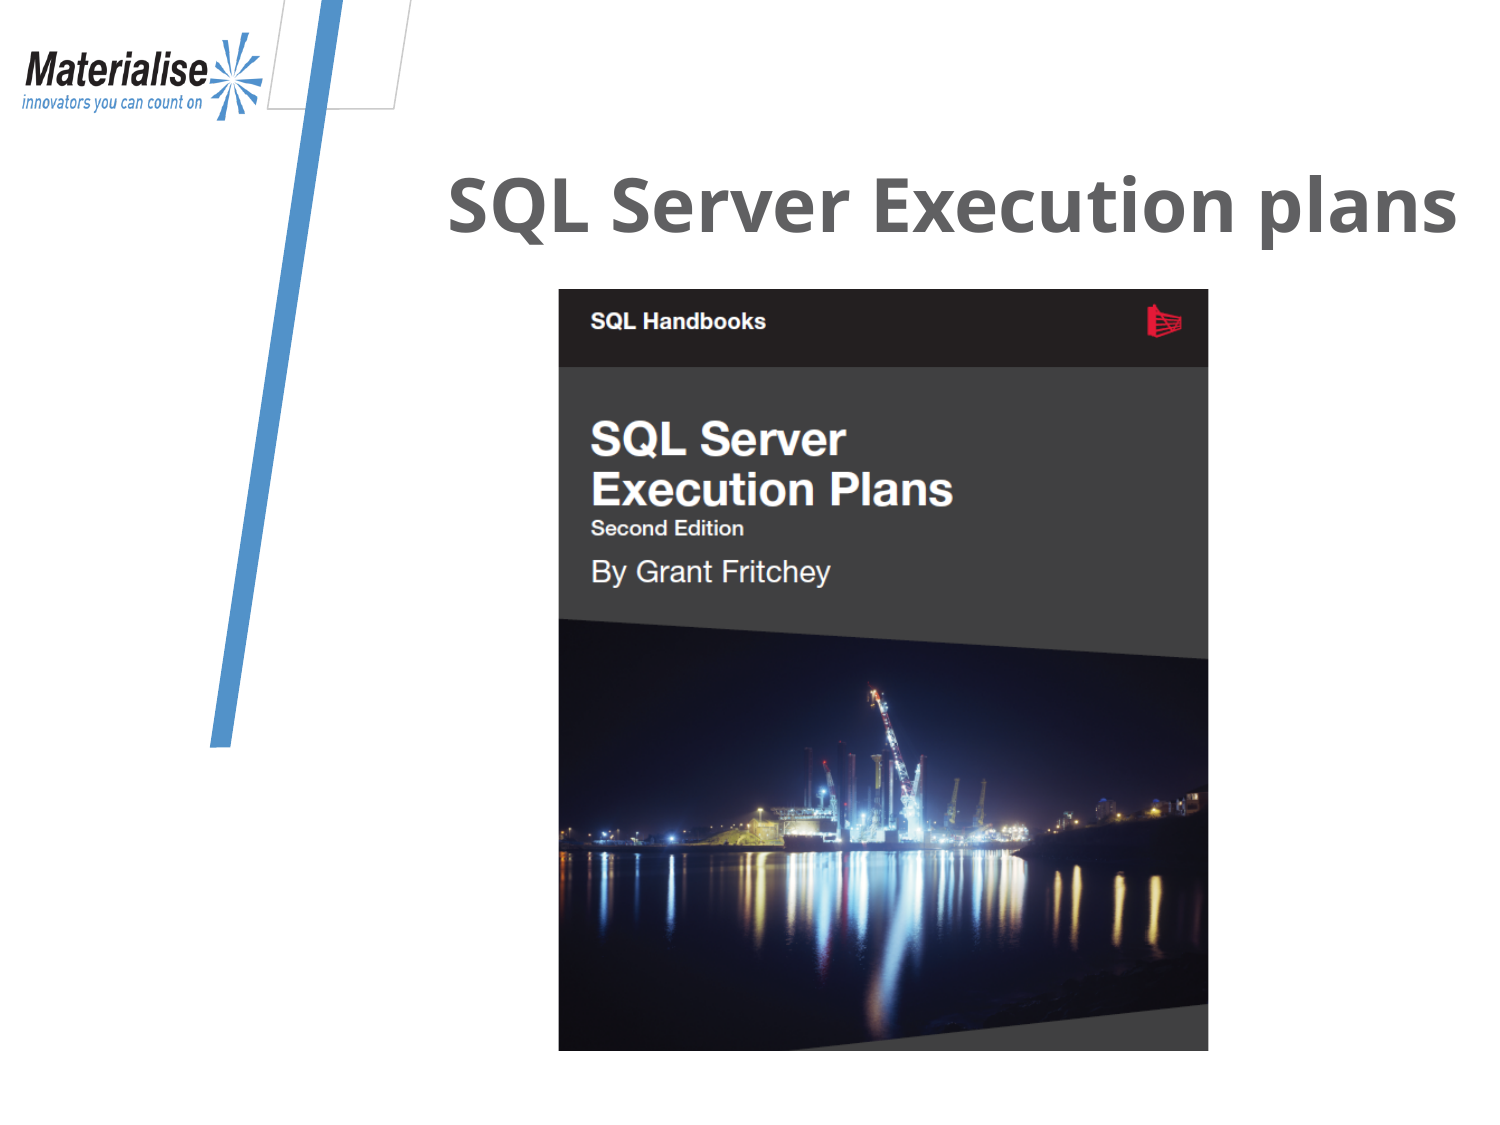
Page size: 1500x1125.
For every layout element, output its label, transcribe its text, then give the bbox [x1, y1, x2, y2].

picture [558, 289, 1209, 1052]
title SQL Server Execution plans [407, 78, 1500, 256]
picture [0, 20, 275, 137]
